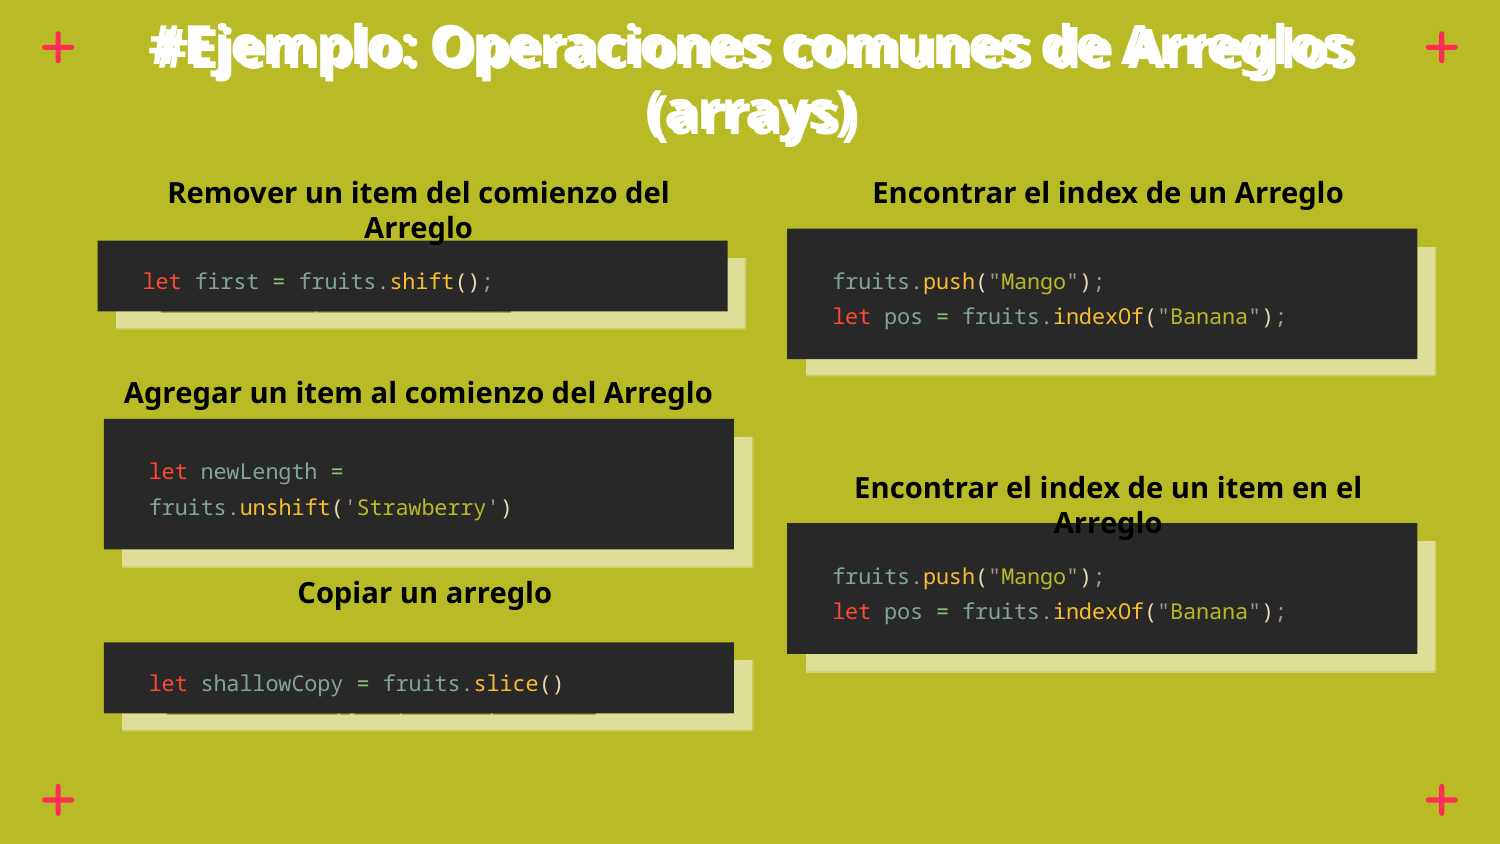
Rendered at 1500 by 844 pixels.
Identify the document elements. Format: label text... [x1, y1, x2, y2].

text_box fruits.push("Mango"); let pos = fruits.indexOf("Banana"); [787, 555, 1418, 654]
text_box let shallowCopy = fruits.slice() [103, 642, 734, 714]
text_box Copiar un arreglo [103, 559, 747, 625]
text_box let newLength = fruits.unshift('Strawberry') [103, 425, 734, 550]
text_box Encontrar el index de un Arreglo [787, 159, 1430, 225]
text_box Encontrar el index de un item en el Arreglo [787, 454, 1430, 555]
title #Ejemplo: Operaciones comunes de Arreglos (arrays) [127, 28, 1373, 122]
text_box let first = fruits.shift(); [97, 260, 728, 312]
text_box Remover un item del comienzo del Arreglo [97, 159, 740, 260]
text_box Agregar un item al comienzo del Arreglo [97, 359, 740, 425]
text_box fruits.push("Mango"); let pos = fruits.indexOf("Banana"); [787, 228, 1418, 360]
